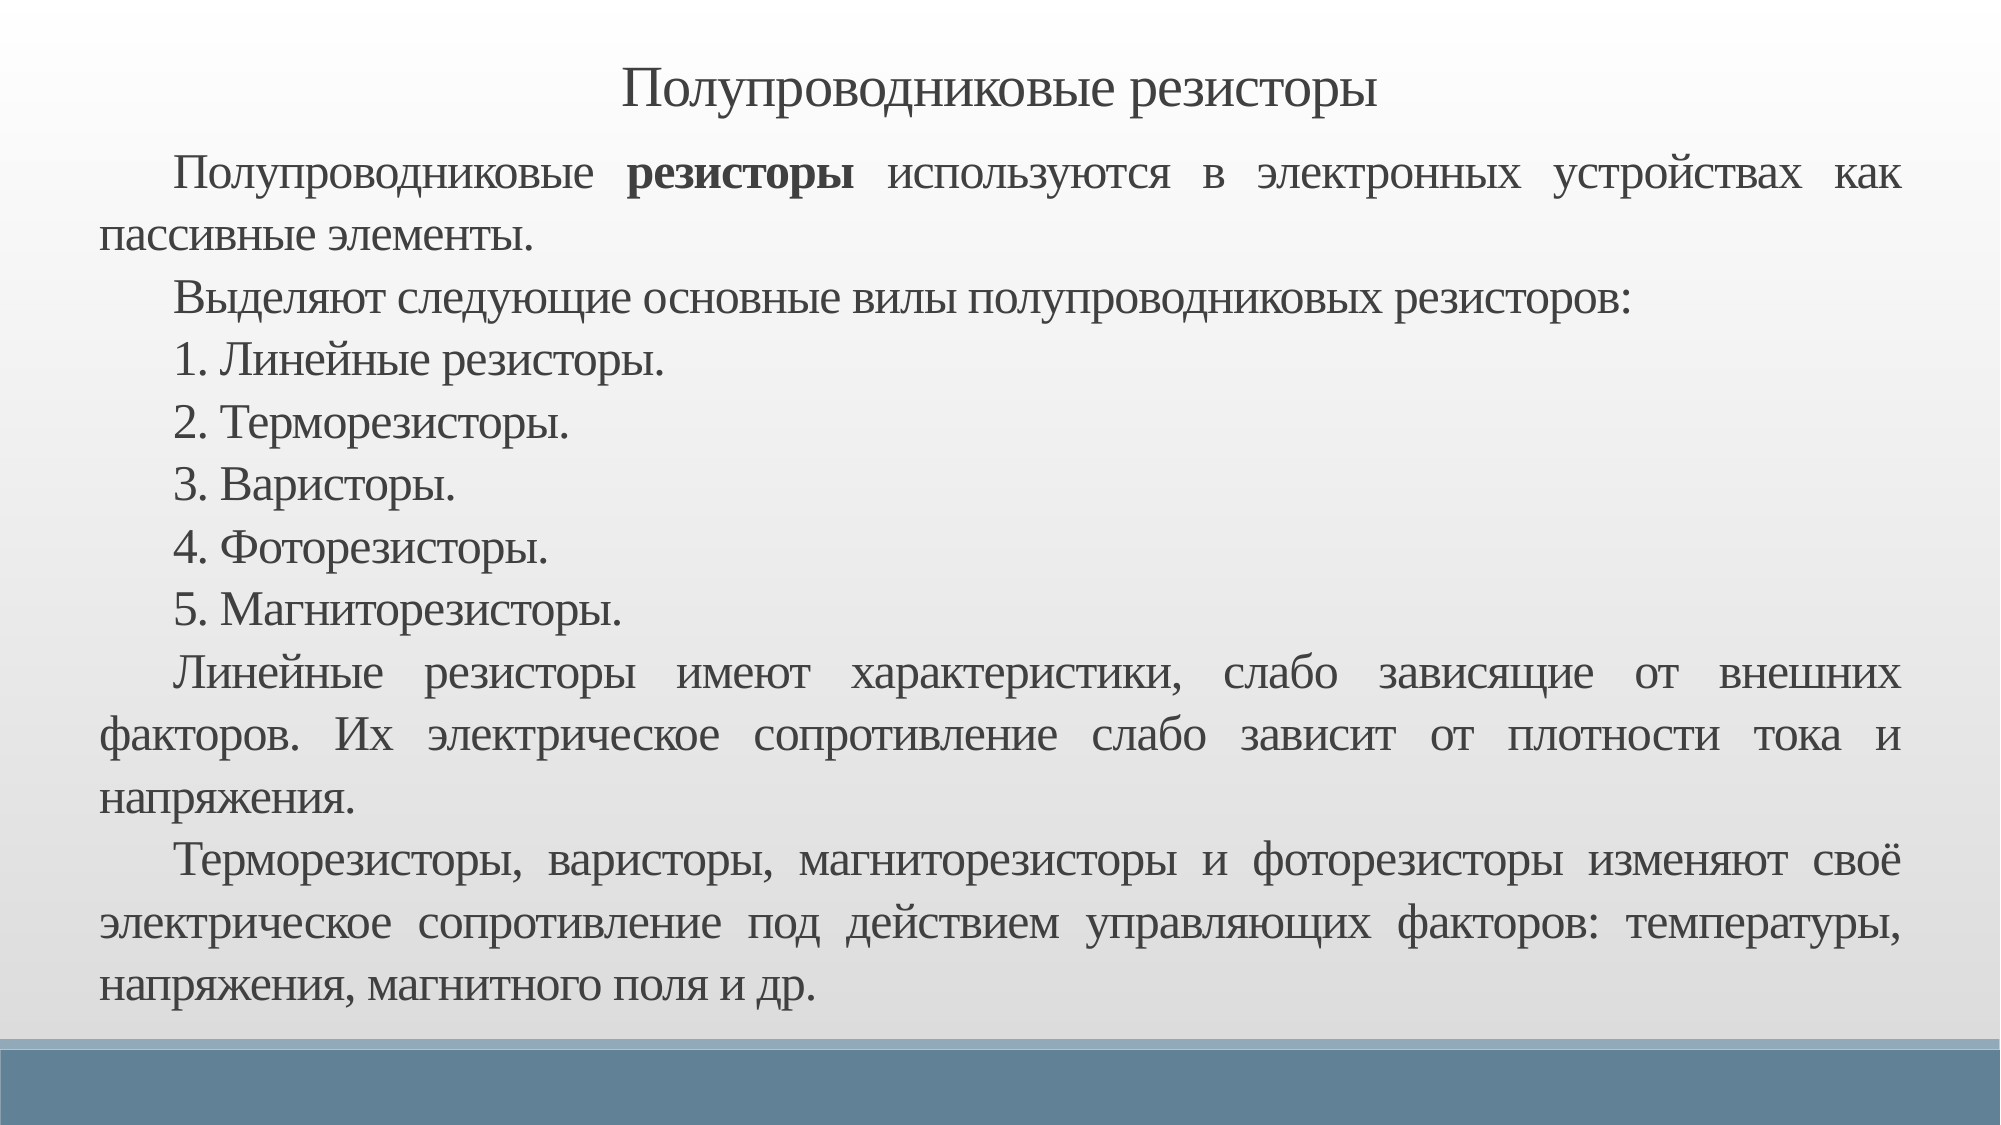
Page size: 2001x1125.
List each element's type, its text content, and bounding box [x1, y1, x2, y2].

title Полупроводниковые резисторы [174, 48, 1825, 128]
text_box Полупроводниковые резисторы используются в электронных устройствах как пассивные элементы. Выделяют следующие основные вилы полупроводниковых резисторов: 1. Линейные резисторы. 2. Терморезисторы. 3. Варисторы. 4. Фоторезисторы. 5. Магниторезисторы. Линейные резисторы имеют характеристики, слабо зависящие от внешних факторов. Их электрическое сопротивление слабо зависит от плотности тока и напряжения. Терморезисторы, варисторы, магниторезисторы и фоторезисторы изменяют своё электрическое сопротивление под действием управляющих факторов: температуры, напряжения, магнитного поля и др. [84, 128, 1916, 1006]
